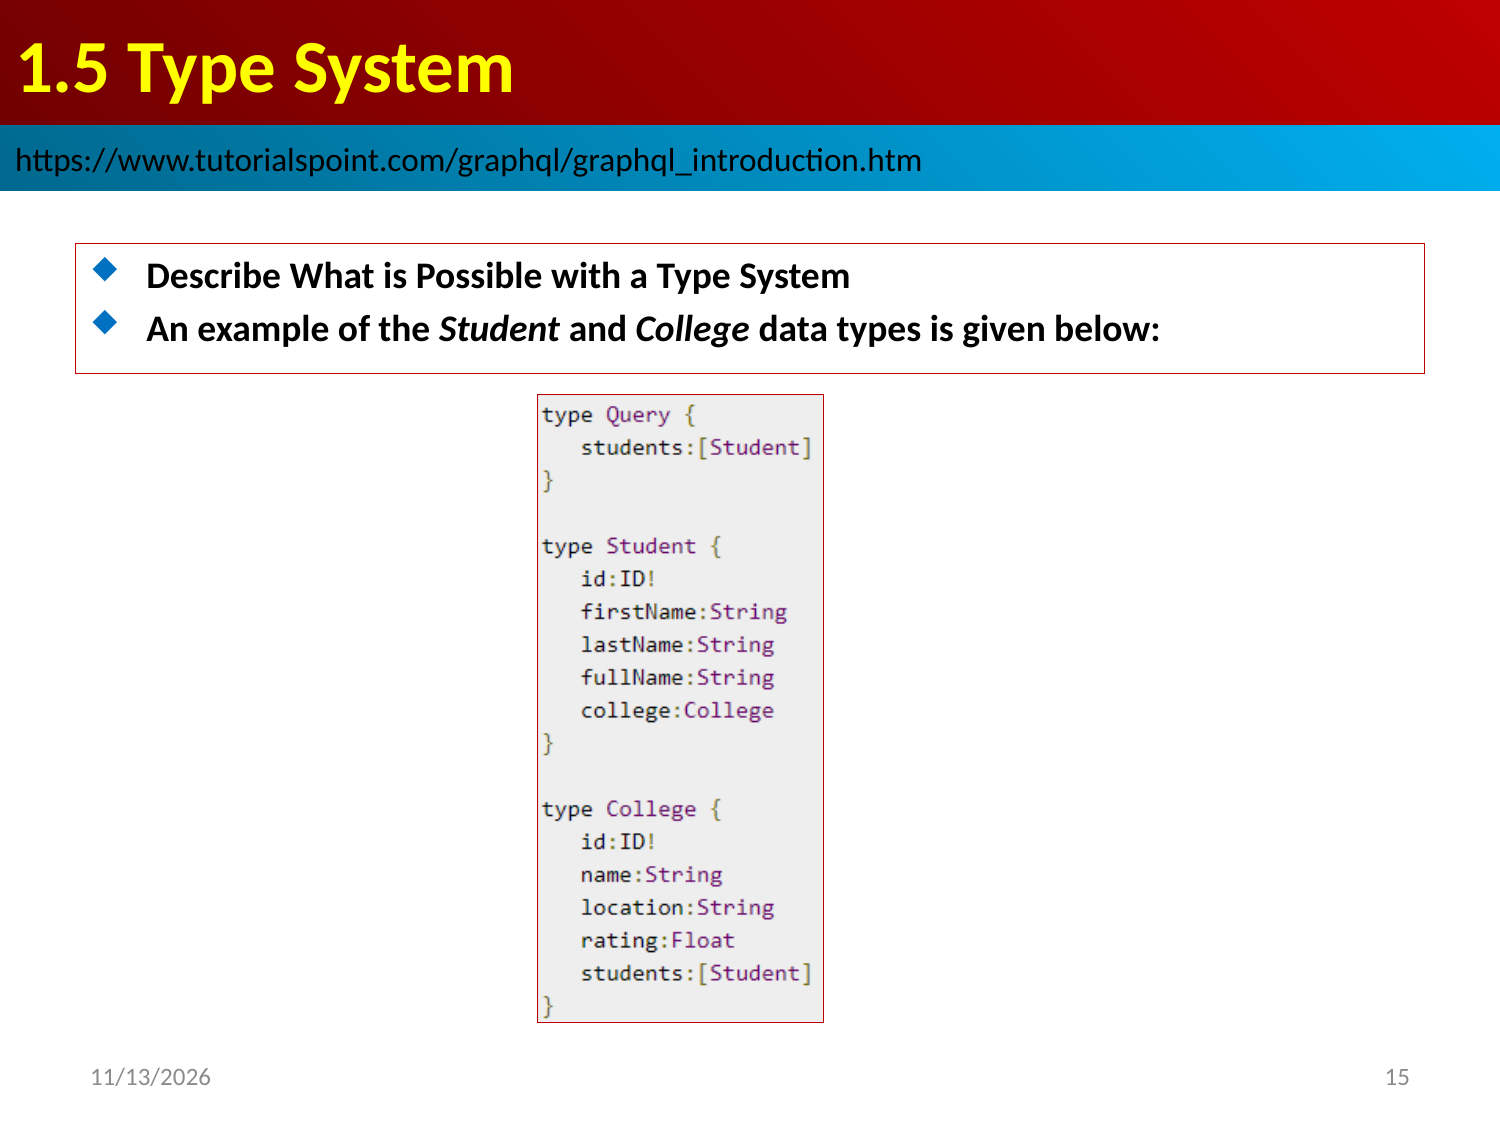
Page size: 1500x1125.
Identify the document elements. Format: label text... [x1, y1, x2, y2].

subtitle Describe What is Possible with a Type System An example of the Student and College data types is given below: [75, 243, 1425, 374]
slide_number 15 [1074, 1042, 1425, 1109]
title 1.5 Type System [0, 0, 1500, 125]
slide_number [75, 1042, 425, 1109]
text_box https://www.tutorialspoint.com/graphql/graphql_introduction.htm [0, 125, 1500, 191]
picture [537, 394, 824, 1023]
